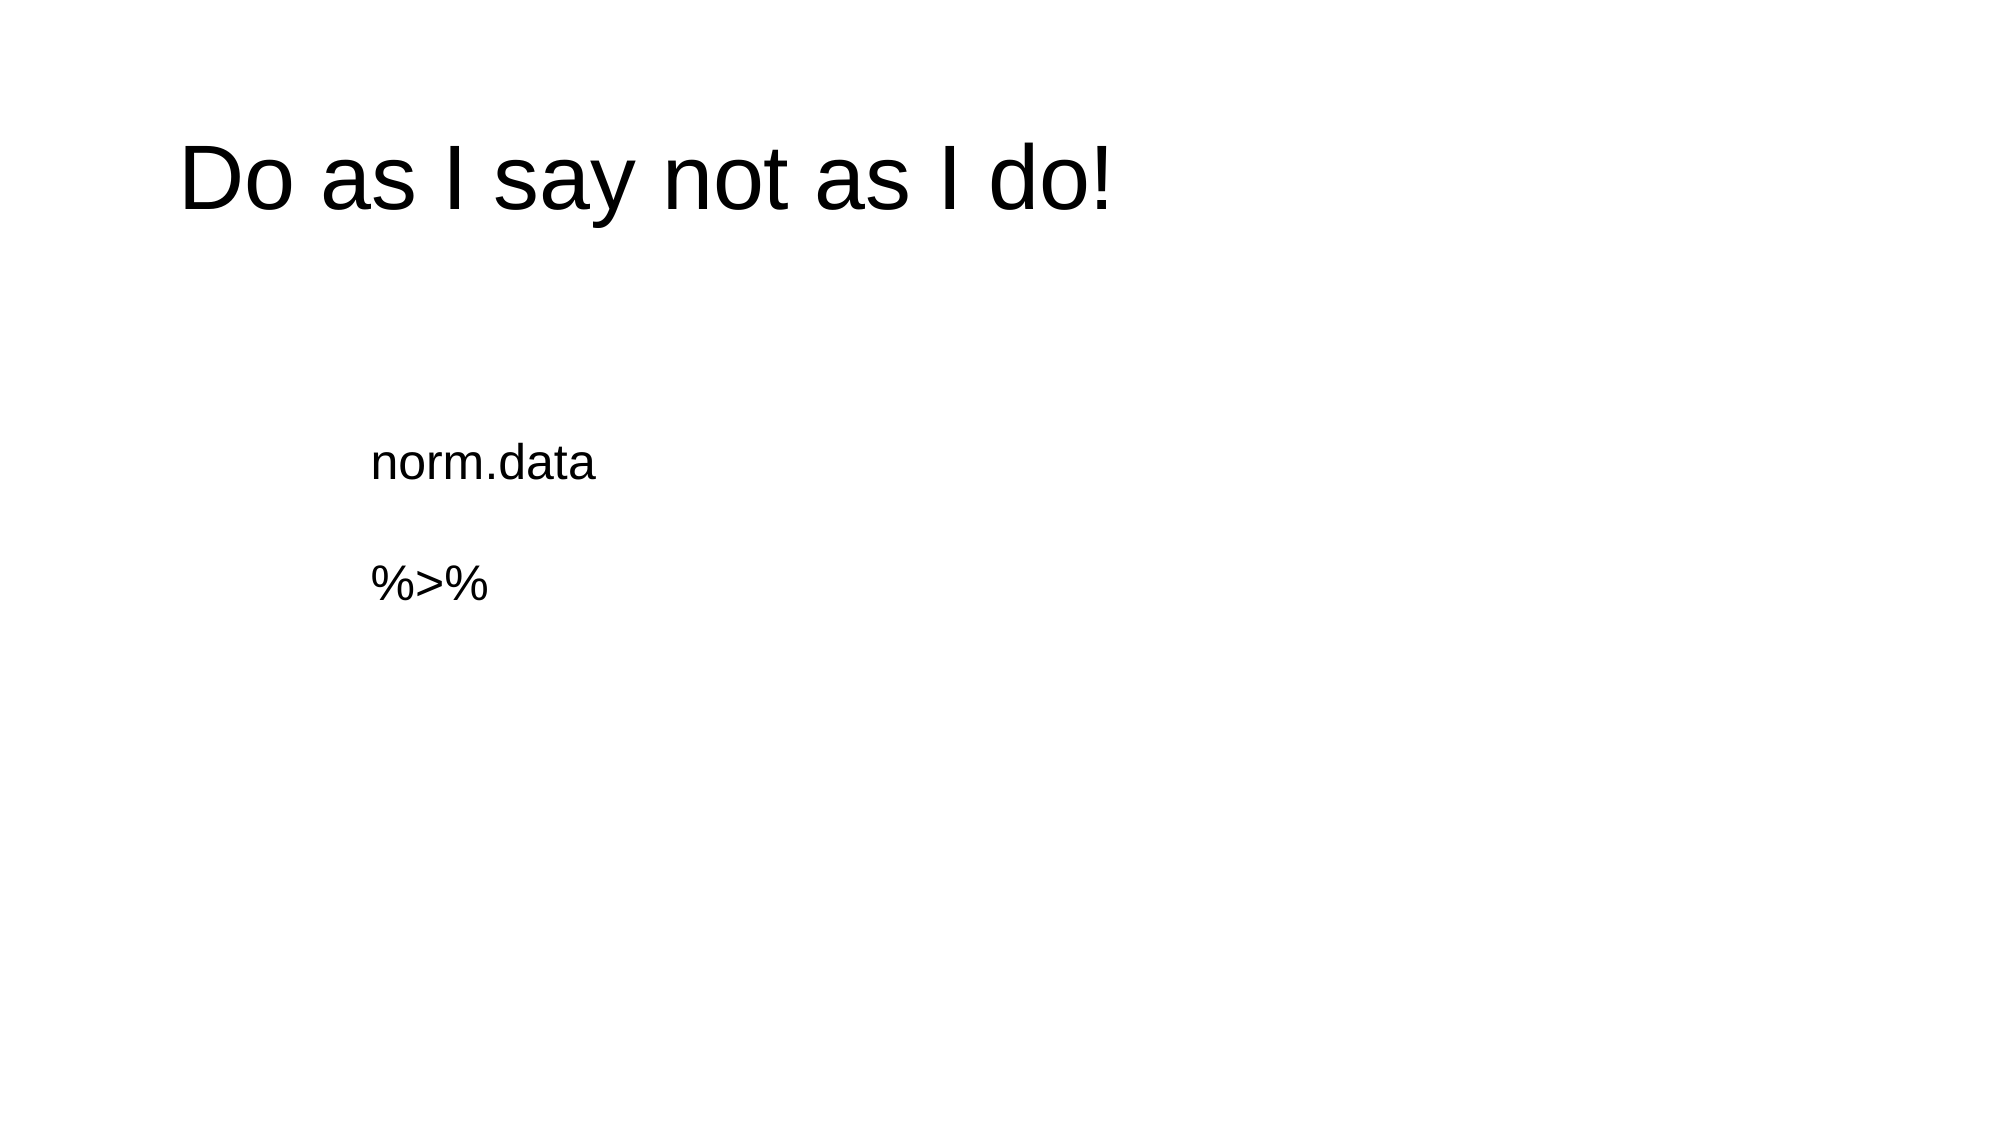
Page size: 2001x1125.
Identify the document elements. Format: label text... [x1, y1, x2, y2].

text_box norm.data %>% [355, 422, 611, 678]
text_box Do as I say not as I do! [163, 110, 1132, 235]
